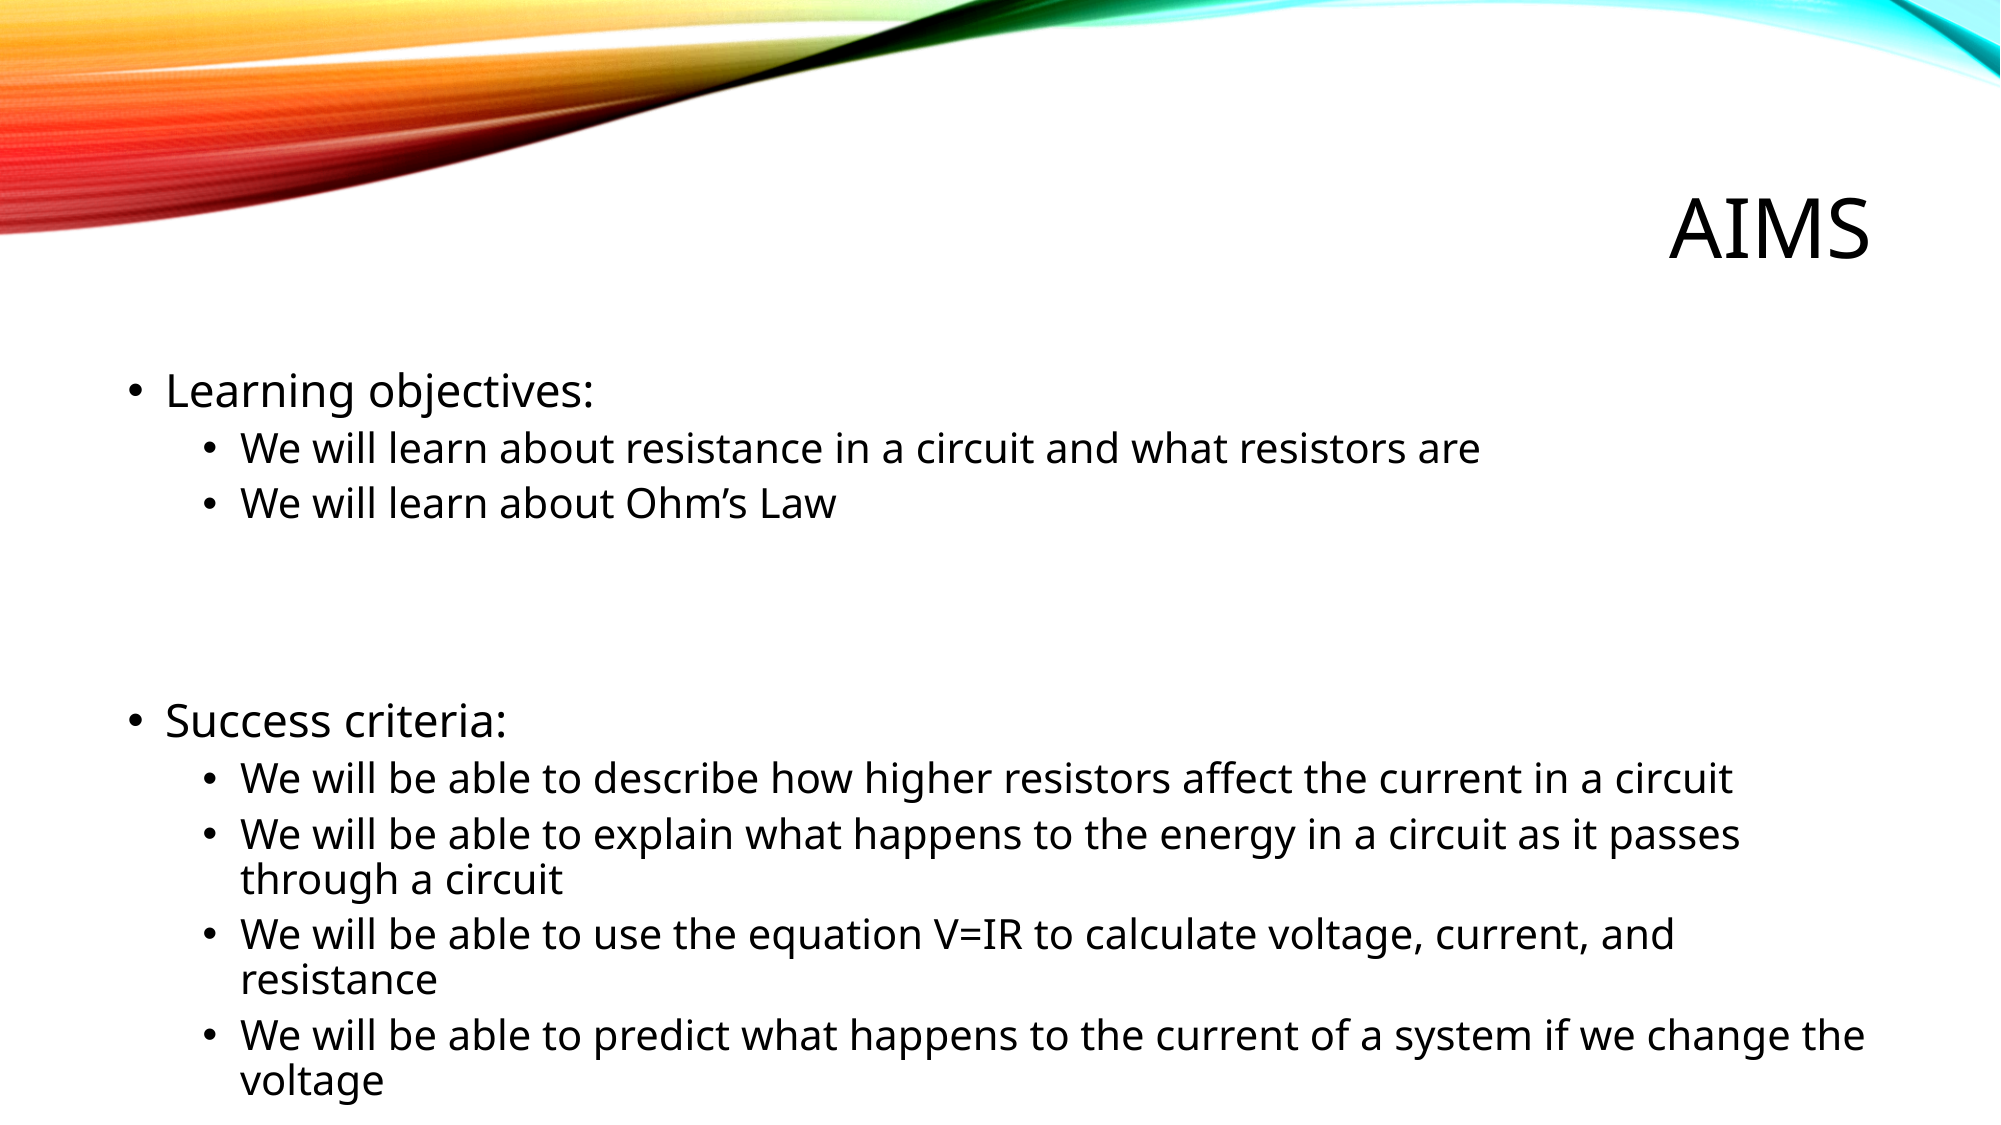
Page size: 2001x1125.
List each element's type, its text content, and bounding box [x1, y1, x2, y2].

list Learning objectives: We will learn about resistance in a circuit and what resistors are We will learn about Ohm’s Law Success criteria: We will be able to describe how higher resistors affect the current in a circuit We will be able to explain what happens to the energy in a circuit as it passes through a circuit We will be able to use the equation V=IR to calculate voltage, current, and resistance We will be able to predict what happens to the current of a system if we change the voltage [112, 360, 1888, 1113]
picture [0, 0, 2000, 237]
title aims [474, 125, 1888, 338]
